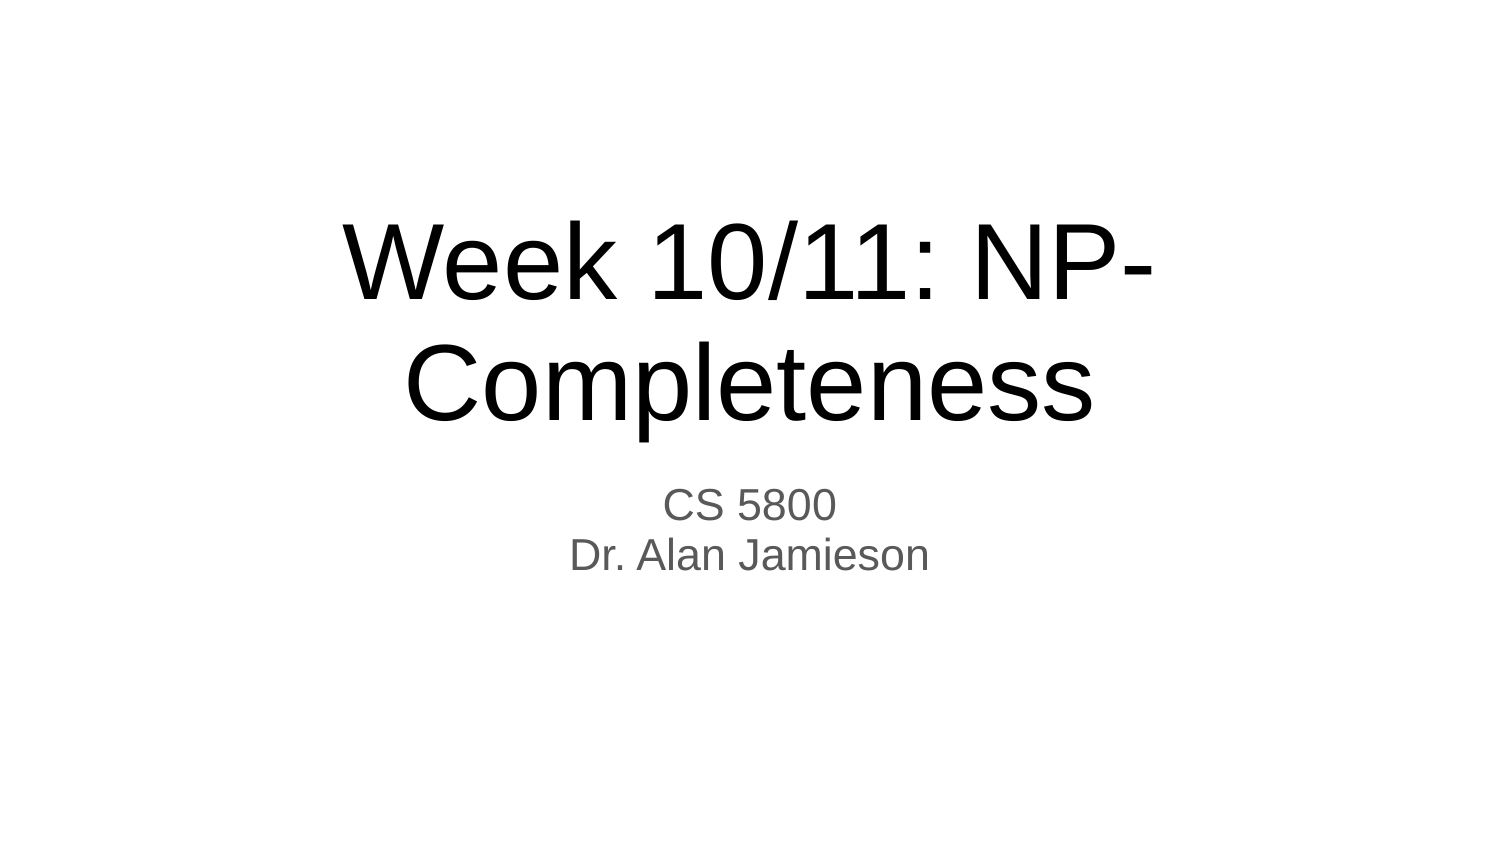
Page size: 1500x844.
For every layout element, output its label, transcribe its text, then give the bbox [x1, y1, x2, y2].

title Week 10/11: NP-Completeness [51, 122, 1449, 459]
subtitle CS 5800 Dr. Alan Jamieson [51, 464, 1449, 595]
